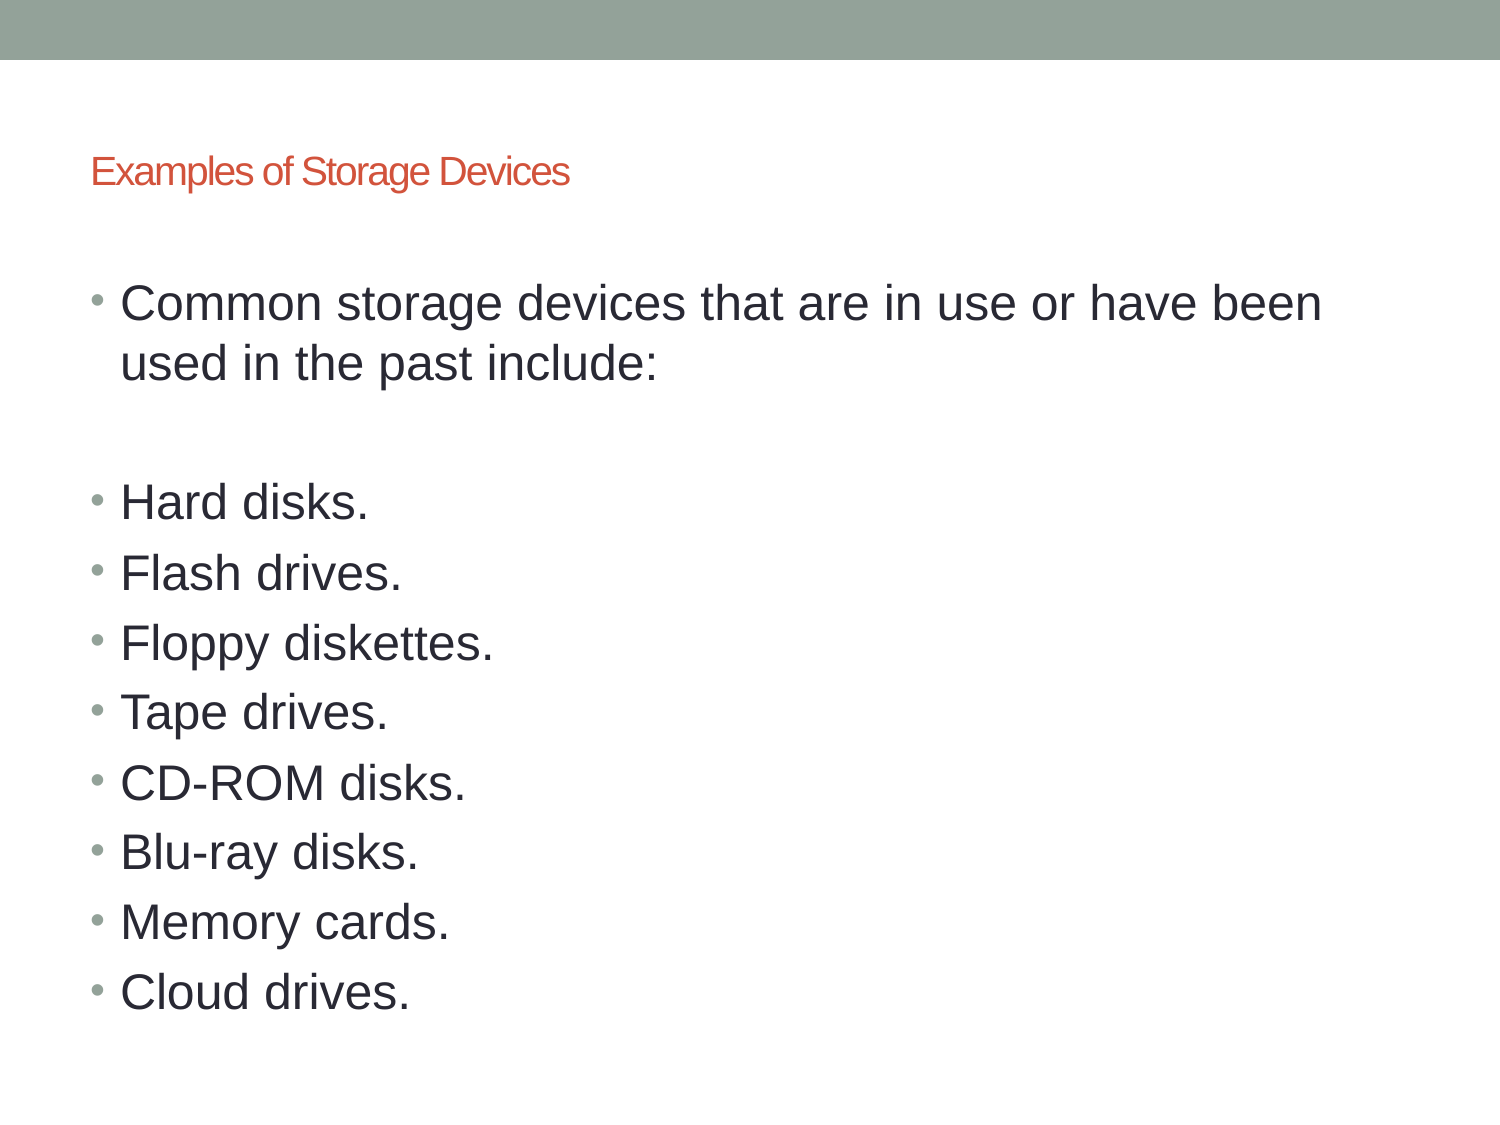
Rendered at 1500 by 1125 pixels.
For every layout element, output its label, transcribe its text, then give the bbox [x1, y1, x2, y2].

list Common storage devices that are in use or have been used in the past include: Hard disks. Flash drives. Floppy diskettes. Tape drives. CD-ROM disks. Blu-ray disks. Memory cards. Cloud drives. [75, 262, 1425, 1063]
title Examples of Storage Devices [75, 87, 1425, 250]
